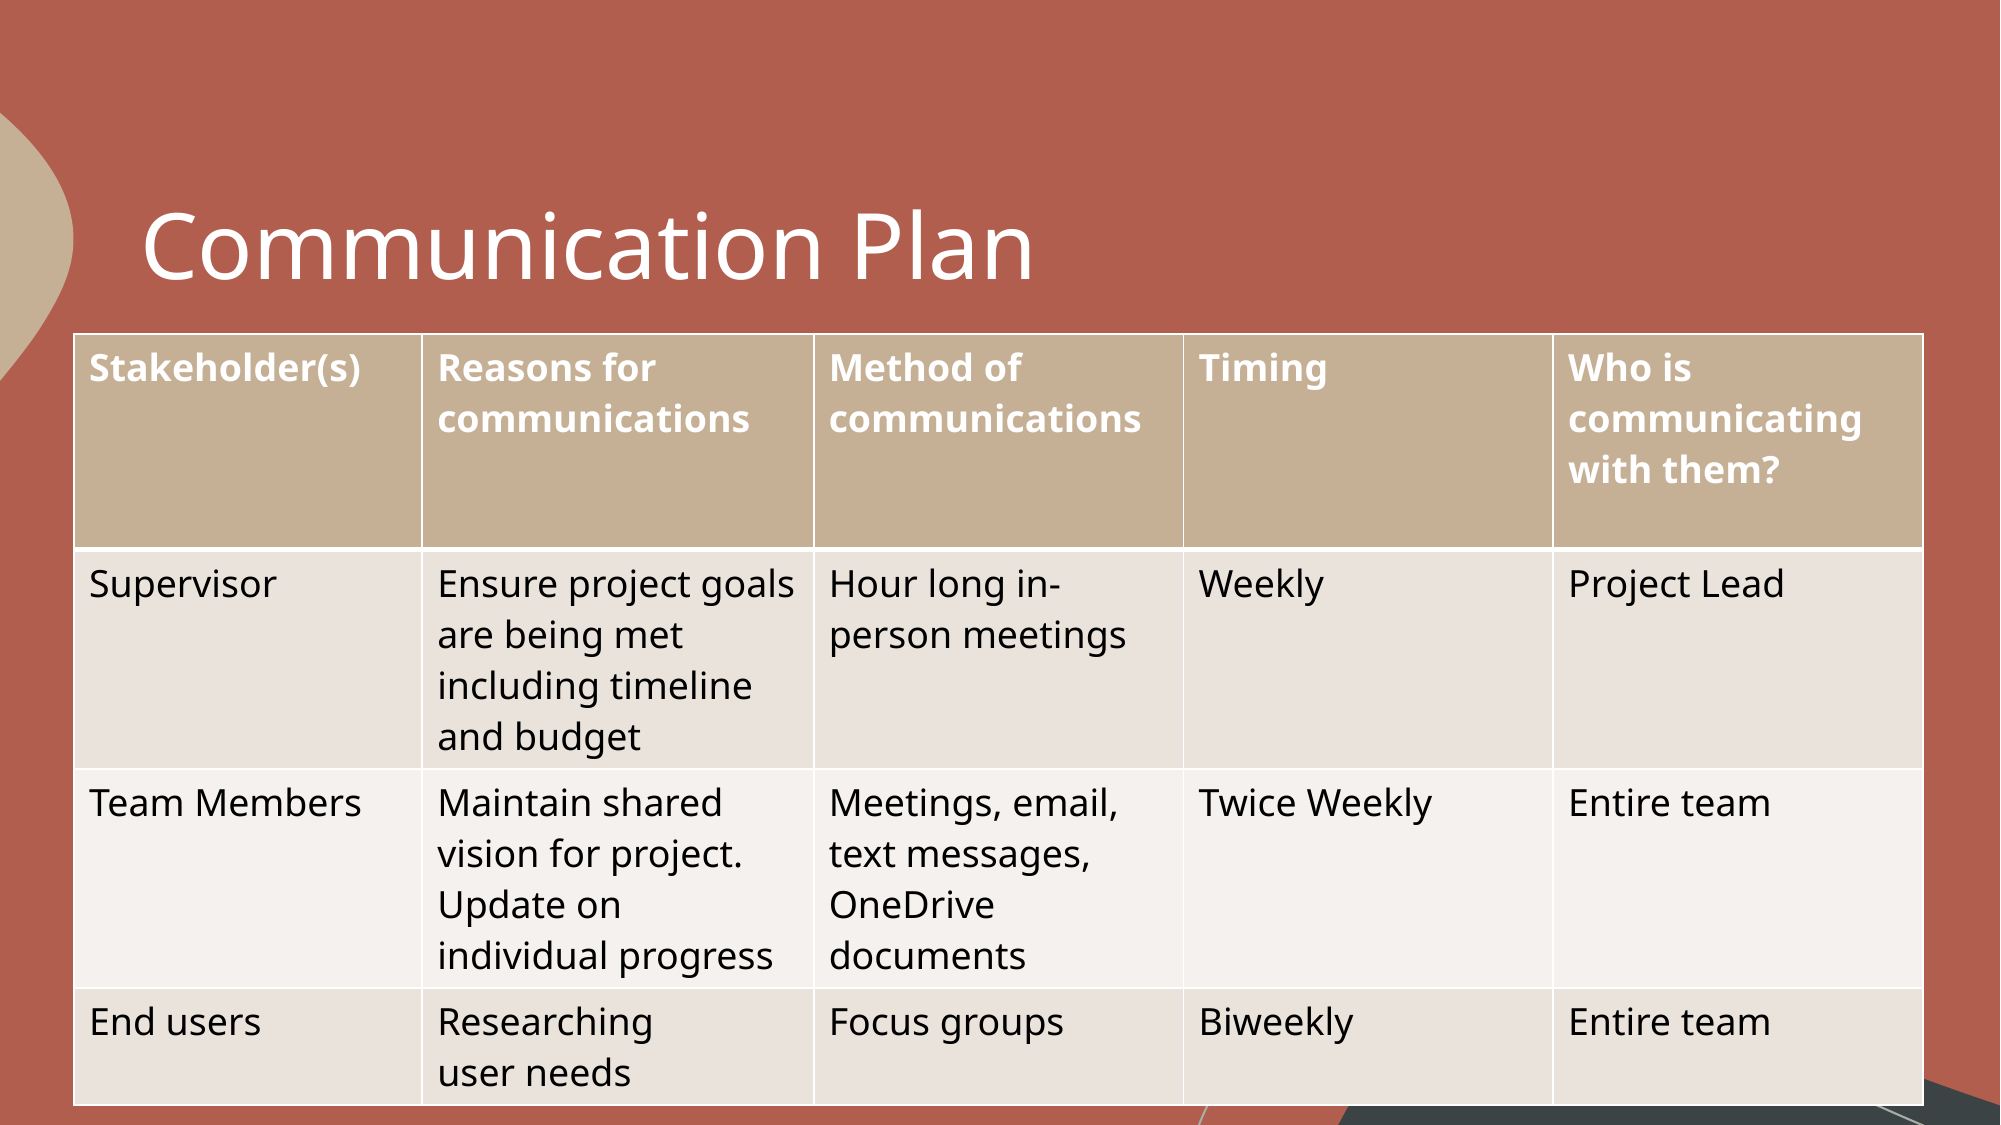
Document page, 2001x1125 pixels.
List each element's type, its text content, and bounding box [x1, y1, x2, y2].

table_header Timing [1184, 335, 1552, 547]
title Communication Plan [125, 125, 1875, 333]
table_header Method of communications [815, 335, 1183, 547]
table_cell Ensure project goals are being met including timeline and budget [423, 552, 813, 768]
table_header Who is communicating with them? [1554, 335, 1922, 547]
table_cell End users [75, 989, 421, 1104]
table_header Reasons for communications [423, 335, 813, 547]
table_cell Project Lead [1554, 552, 1922, 768]
table_cell Weekly [1184, 552, 1552, 768]
table_cell Biweekly [1184, 989, 1552, 1104]
table_cell Hour long in-person meetings [815, 552, 1183, 768]
table_cell Team Members [75, 770, 421, 987]
table_cell Maintain shared vision for project. Update on individual progress [423, 770, 813, 987]
table_cell Entire team [1554, 989, 1922, 1104]
table_cell Focus groups [815, 989, 1183, 1104]
table_cell Meetings, email, text messages, OneDrive documents [815, 770, 1183, 987]
table_cell Entire team [1554, 770, 1922, 987]
table_cell Twice Weekly [1184, 770, 1552, 987]
table_cell Researching user needs [423, 989, 813, 1104]
table_cell Supervisor [75, 552, 421, 768]
table_header Stakeholder(s) [75, 335, 421, 547]
